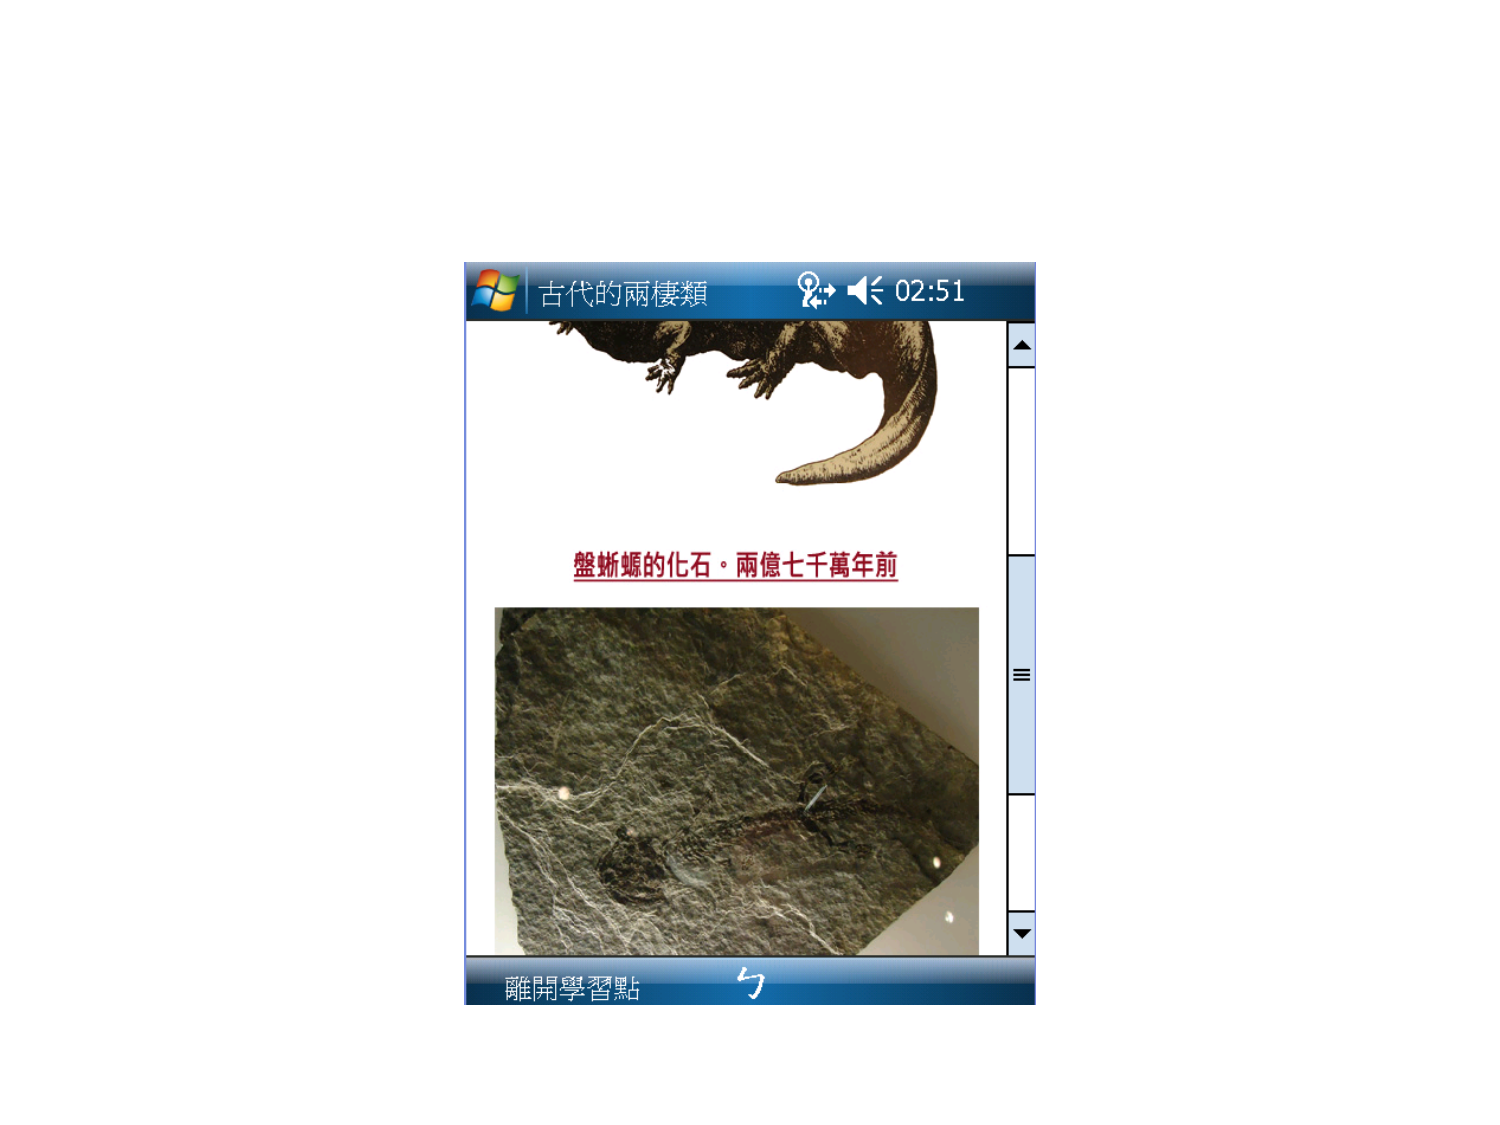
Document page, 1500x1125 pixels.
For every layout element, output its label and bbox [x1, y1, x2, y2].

list [464, 262, 1036, 1006]
